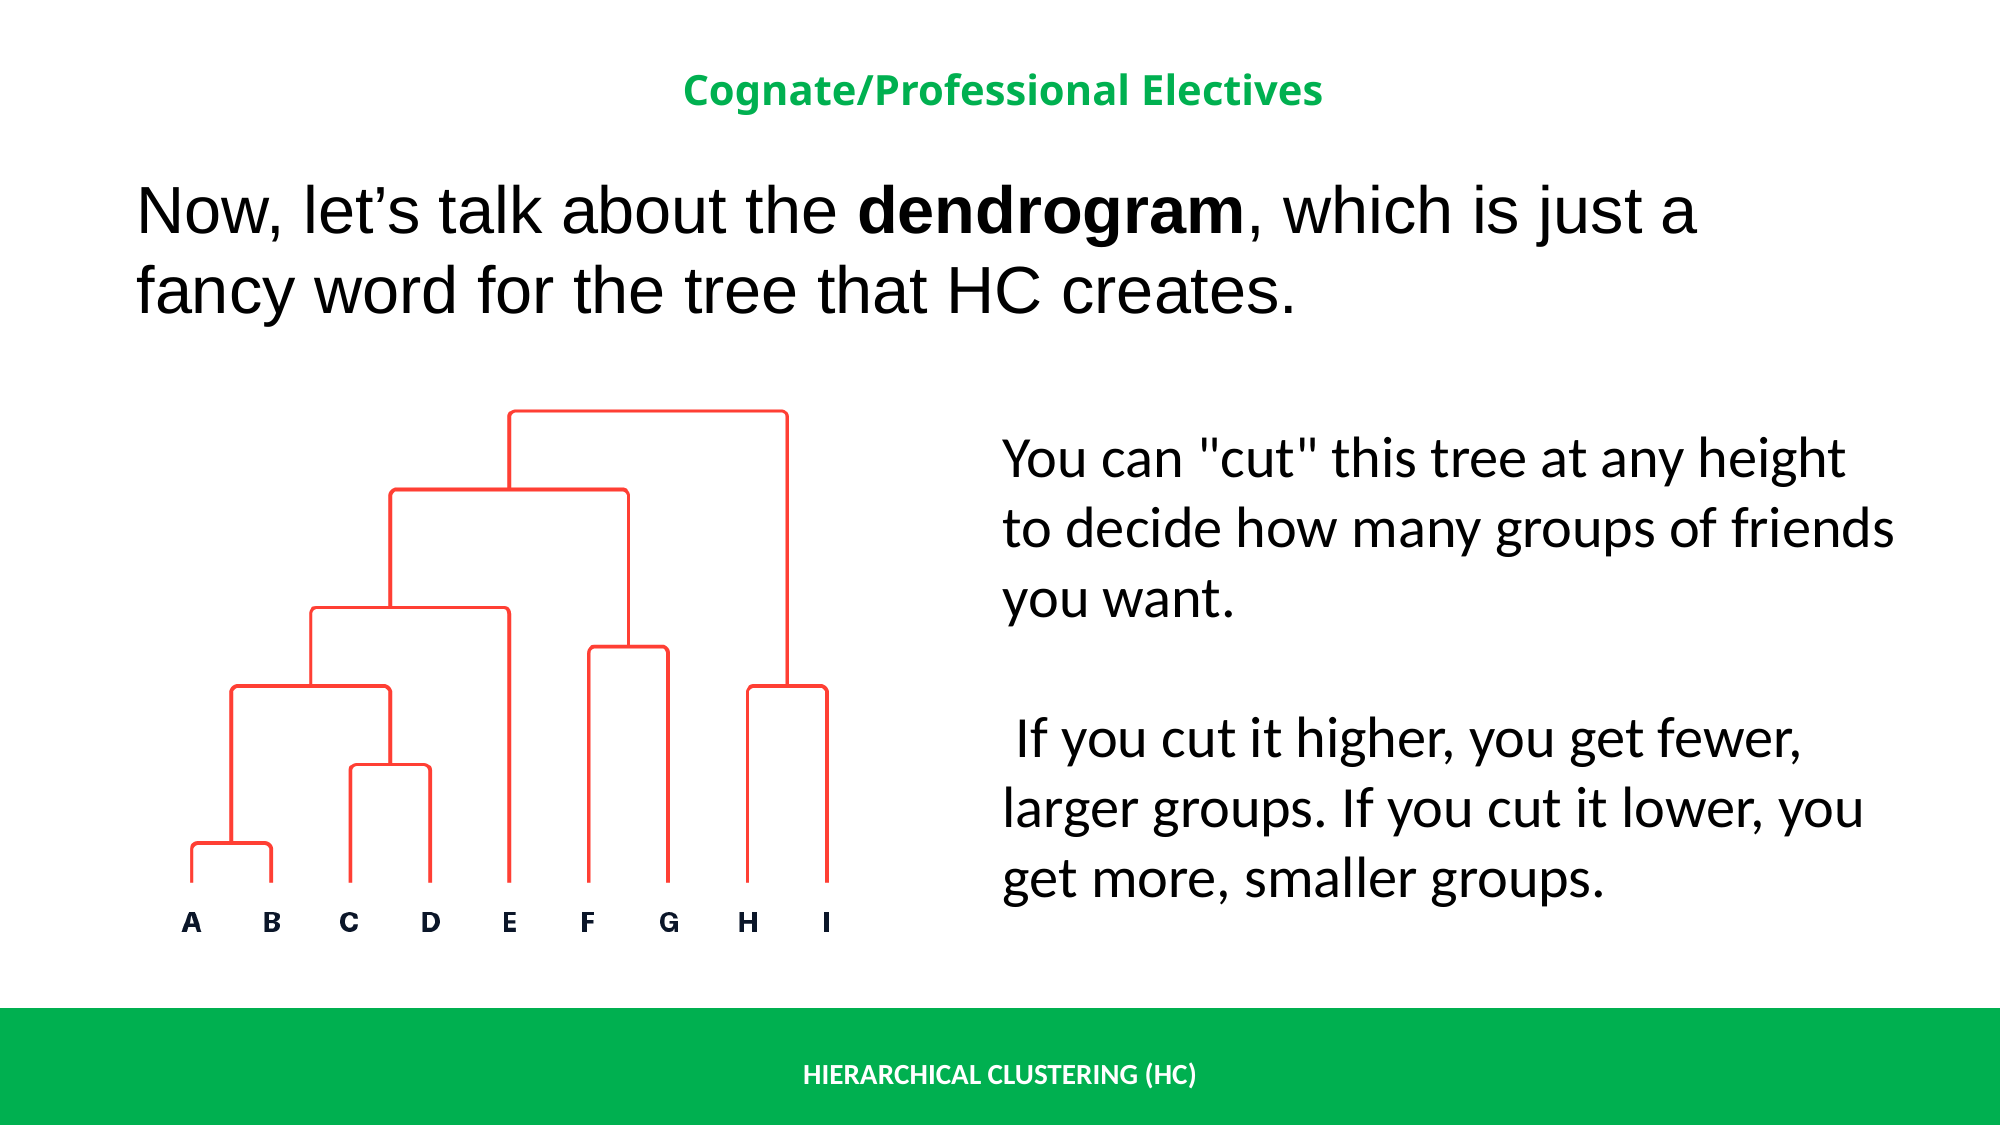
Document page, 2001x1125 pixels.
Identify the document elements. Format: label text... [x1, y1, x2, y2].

text_box Now, let’s talk about the dendrogram, which is just a fancy word for the tree that HC creates. [121, 159, 1854, 334]
picture [155, 354, 867, 969]
text_box You can "cut" this tree at any height to decide how many groups of friends you want. If you cut it higher, you get fewer, larger groups. If you cut it lower, you get more, smaller groups. [987, 411, 1918, 917]
